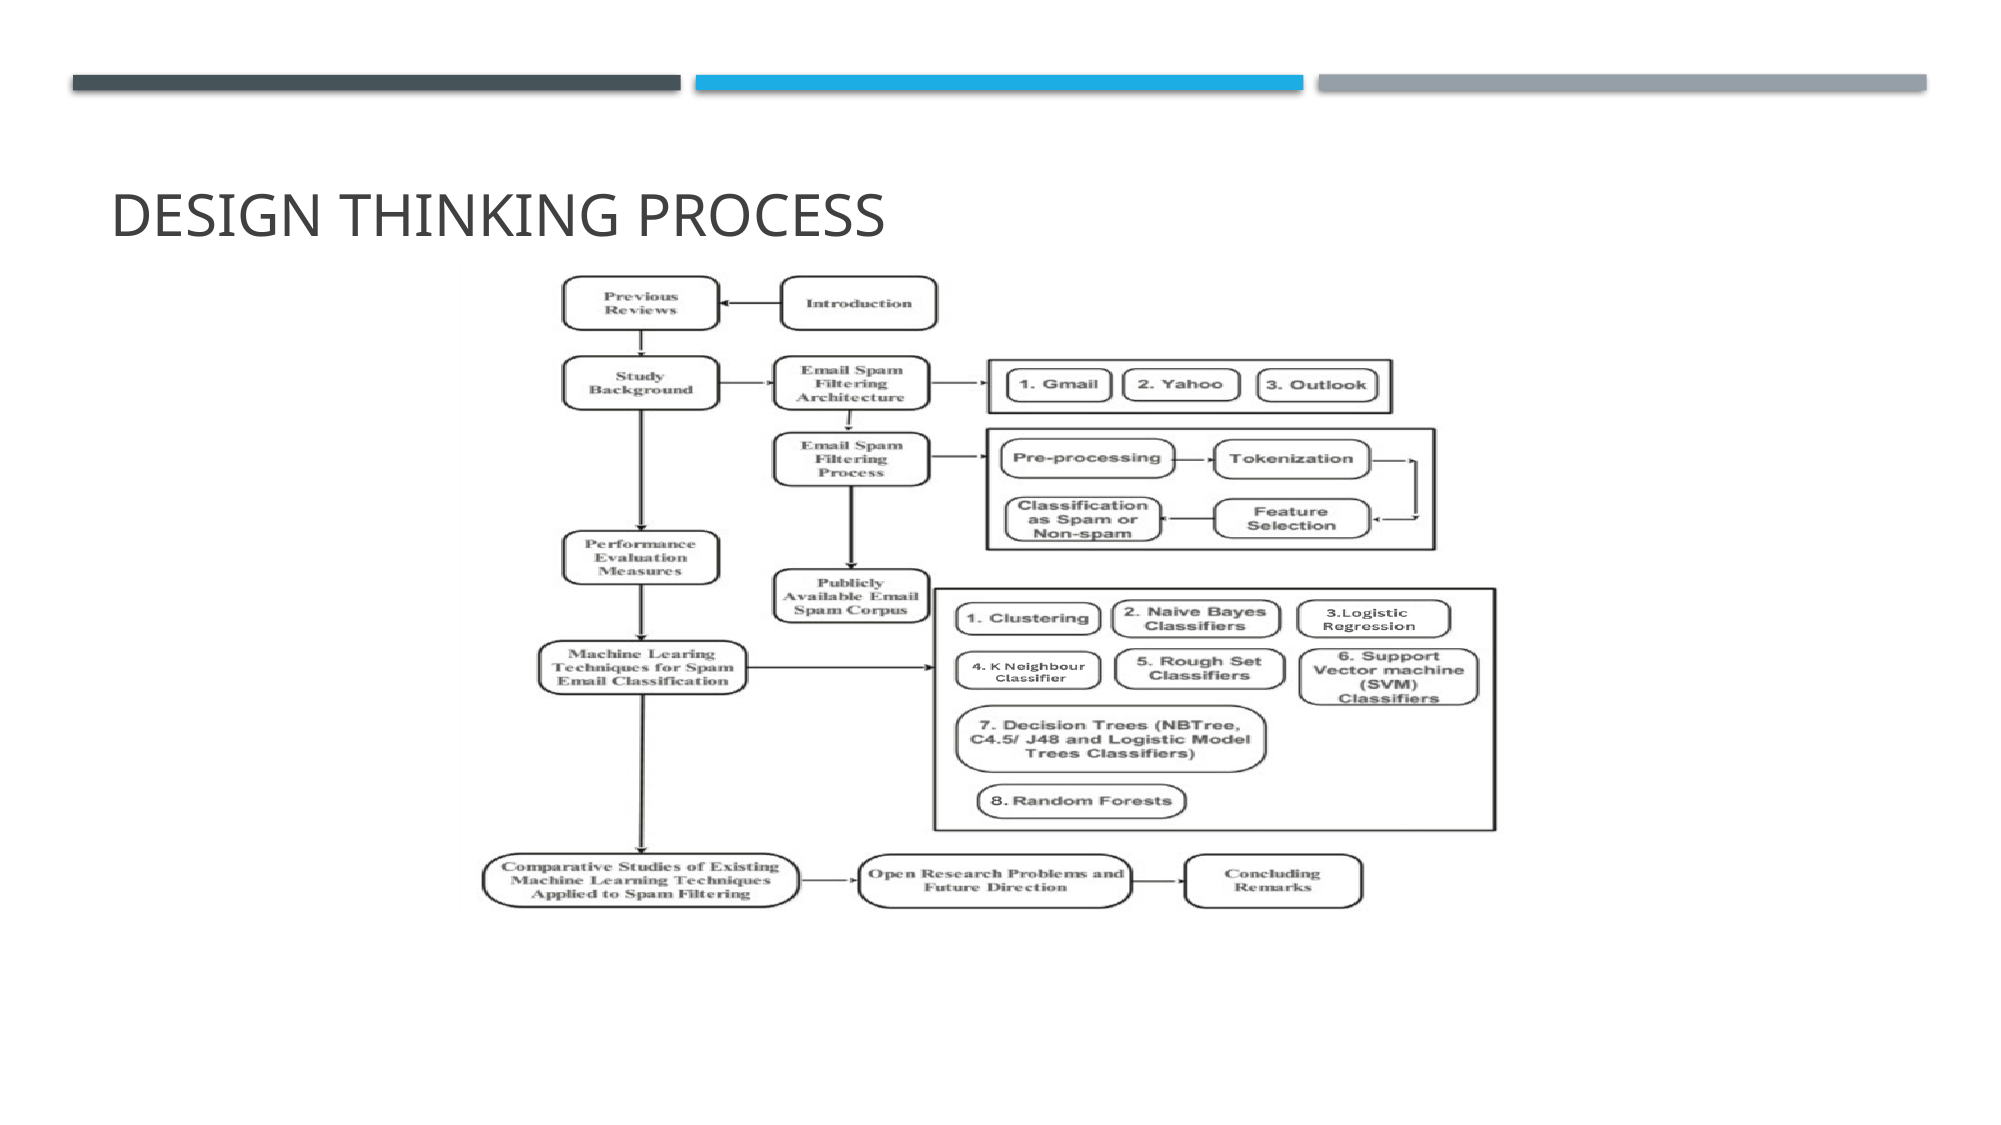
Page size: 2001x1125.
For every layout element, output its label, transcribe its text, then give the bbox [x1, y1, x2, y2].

title Design thinking process [95, 115, 1905, 311]
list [458, 248, 1542, 1124]
